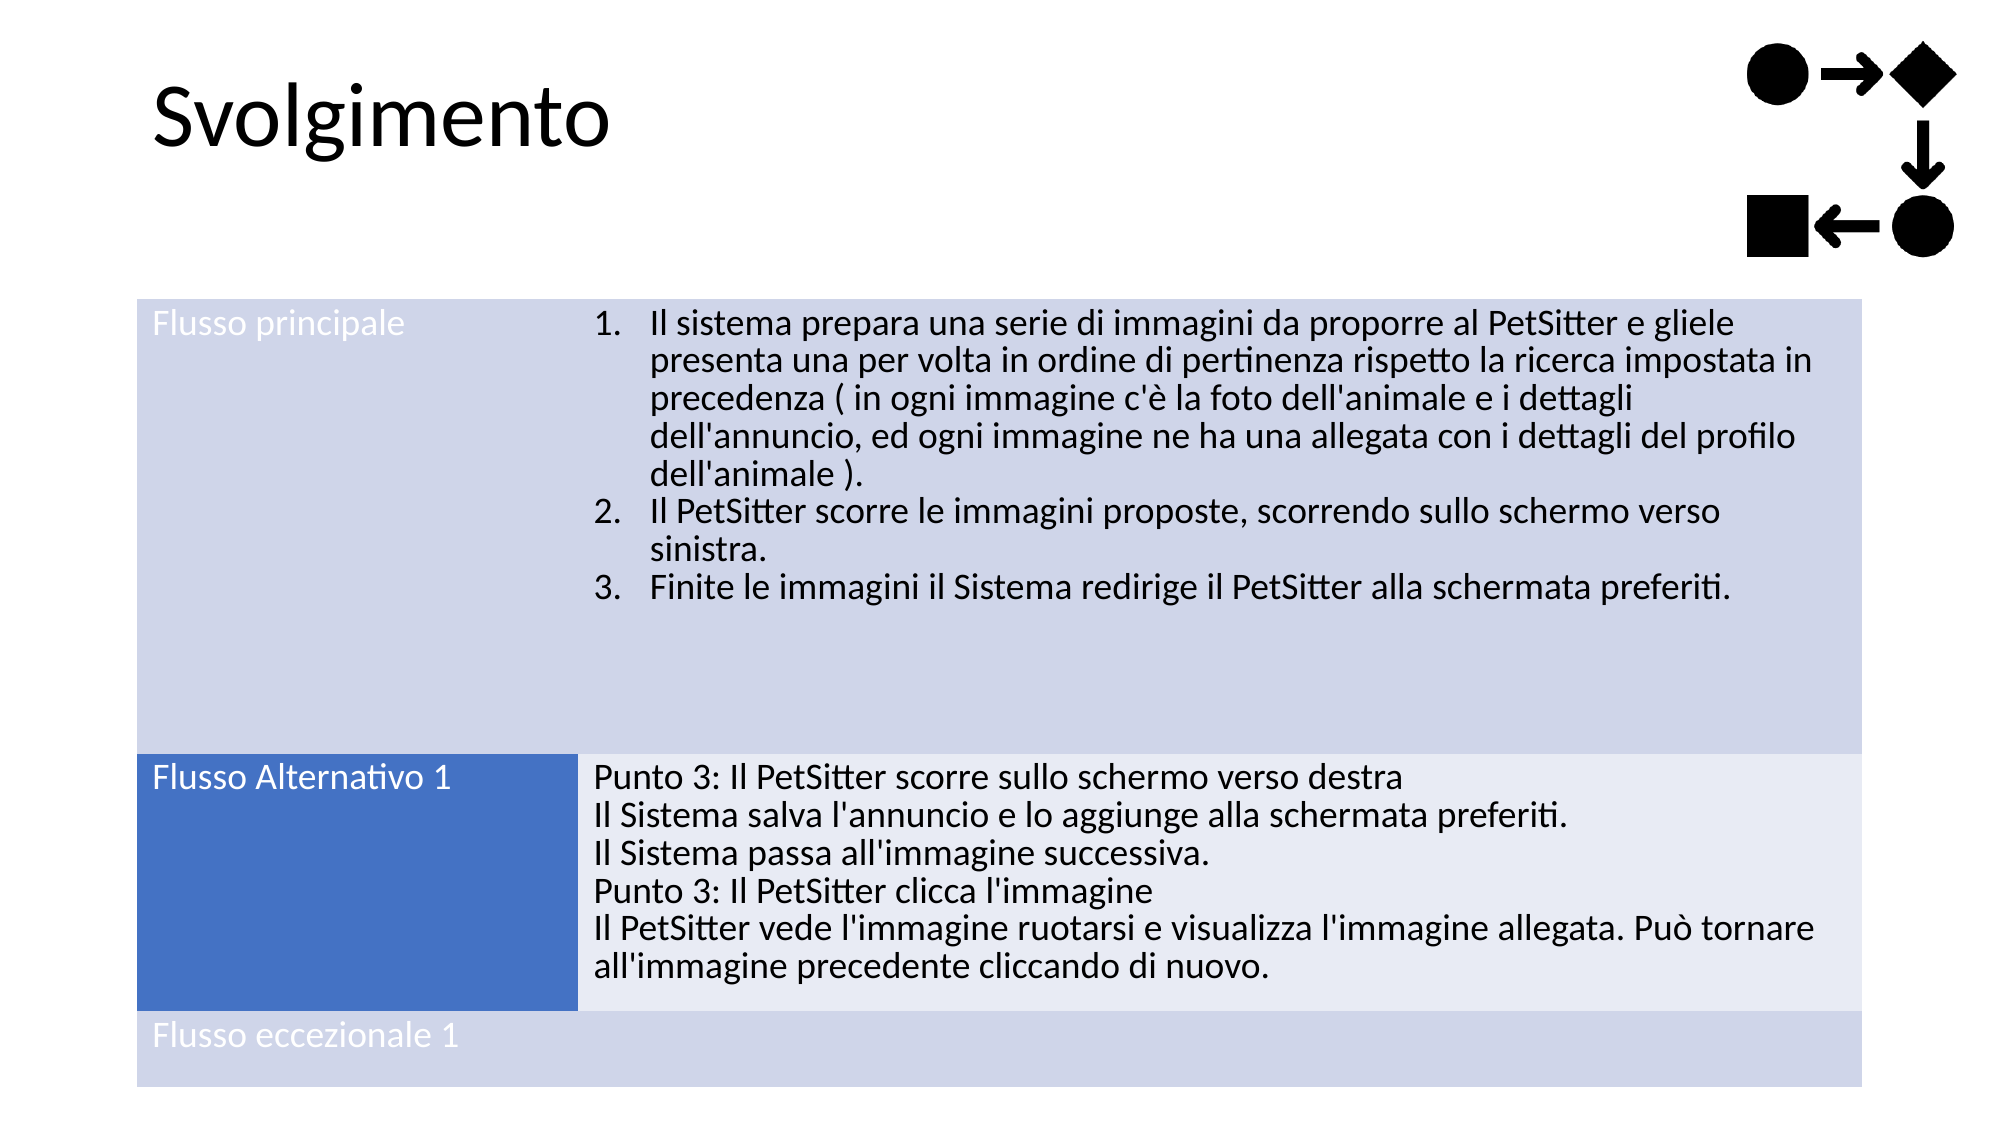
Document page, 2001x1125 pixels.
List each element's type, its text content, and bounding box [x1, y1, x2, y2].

table_cell Flusso Alternativo 1 [137, 754, 578, 1011]
table_header Flusso principale [137, 299, 578, 754]
picture [1702, 0, 2000, 297]
table_cell Flusso eccezionale 1 [137, 1011, 578, 1087]
table_cell Punto 3: Il PetSitter scorre sullo schermo verso destra Il Sistema salva l'annuncio e lo aggiunge alla schermata preferiti. Il Sistema passa all'immagine successiva. Punto 3: Il PetSitter clicca l'immagine Il PetSitter vede l'immagine ruotarsi e visualizza l'immagine allegata. Può tornare all'immagine precedente cliccando di nuovo. [578, 754, 1862, 1011]
table_cell [578, 1011, 1862, 1087]
table_header Il sistema prepara una serie di immagini da proporre al PetSitter e gliele presenta una per volta in ordine di pertinenza rispetto la ricerca impostata in precedenza ( in ogni immagine c'è la foto dell'animale e i dettagli dell'annuncio, ed ogni immagine ne ha una allegata con i dettagli del profilo dell'animale ). Il PetSitter scorre le immagini proposte, scorrendo sullo schermo verso sinistra. Finite le immagini il Sistema redirige il PetSitter alla schermata preferiti. [578, 299, 1862, 754]
text_box Svolgimento [137, 59, 1697, 278]
